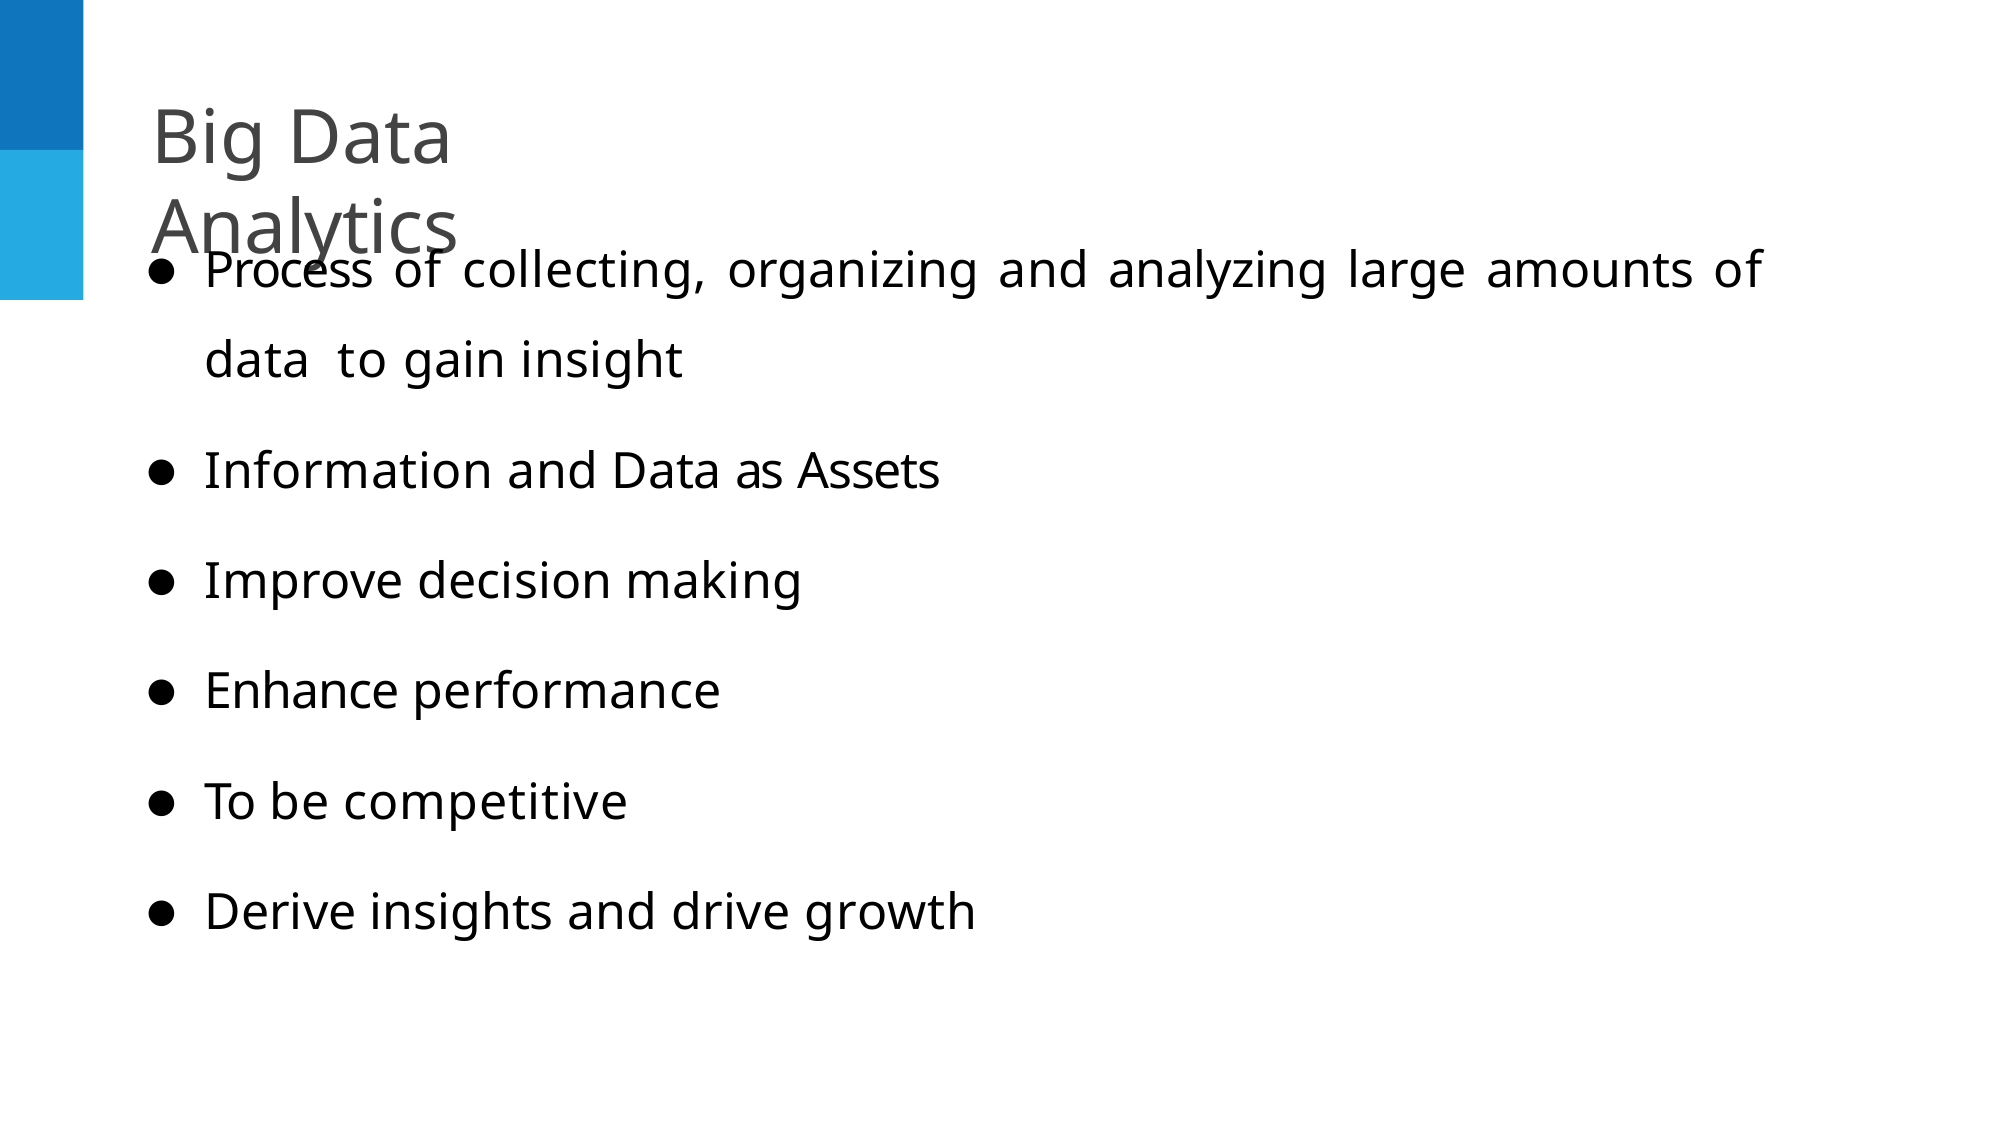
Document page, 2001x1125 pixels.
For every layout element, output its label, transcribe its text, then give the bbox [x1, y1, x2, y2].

text_box Process of collecting, organizing and analyzing large amounts of data to gain insight Information and Data as Assets Improve decision making Enhance performance To be competitive Derive insights and drive growth [144, 205, 1795, 940]
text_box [0, 0, 84, 301]
title Big Data Analytics [149, 86, 762, 205]
